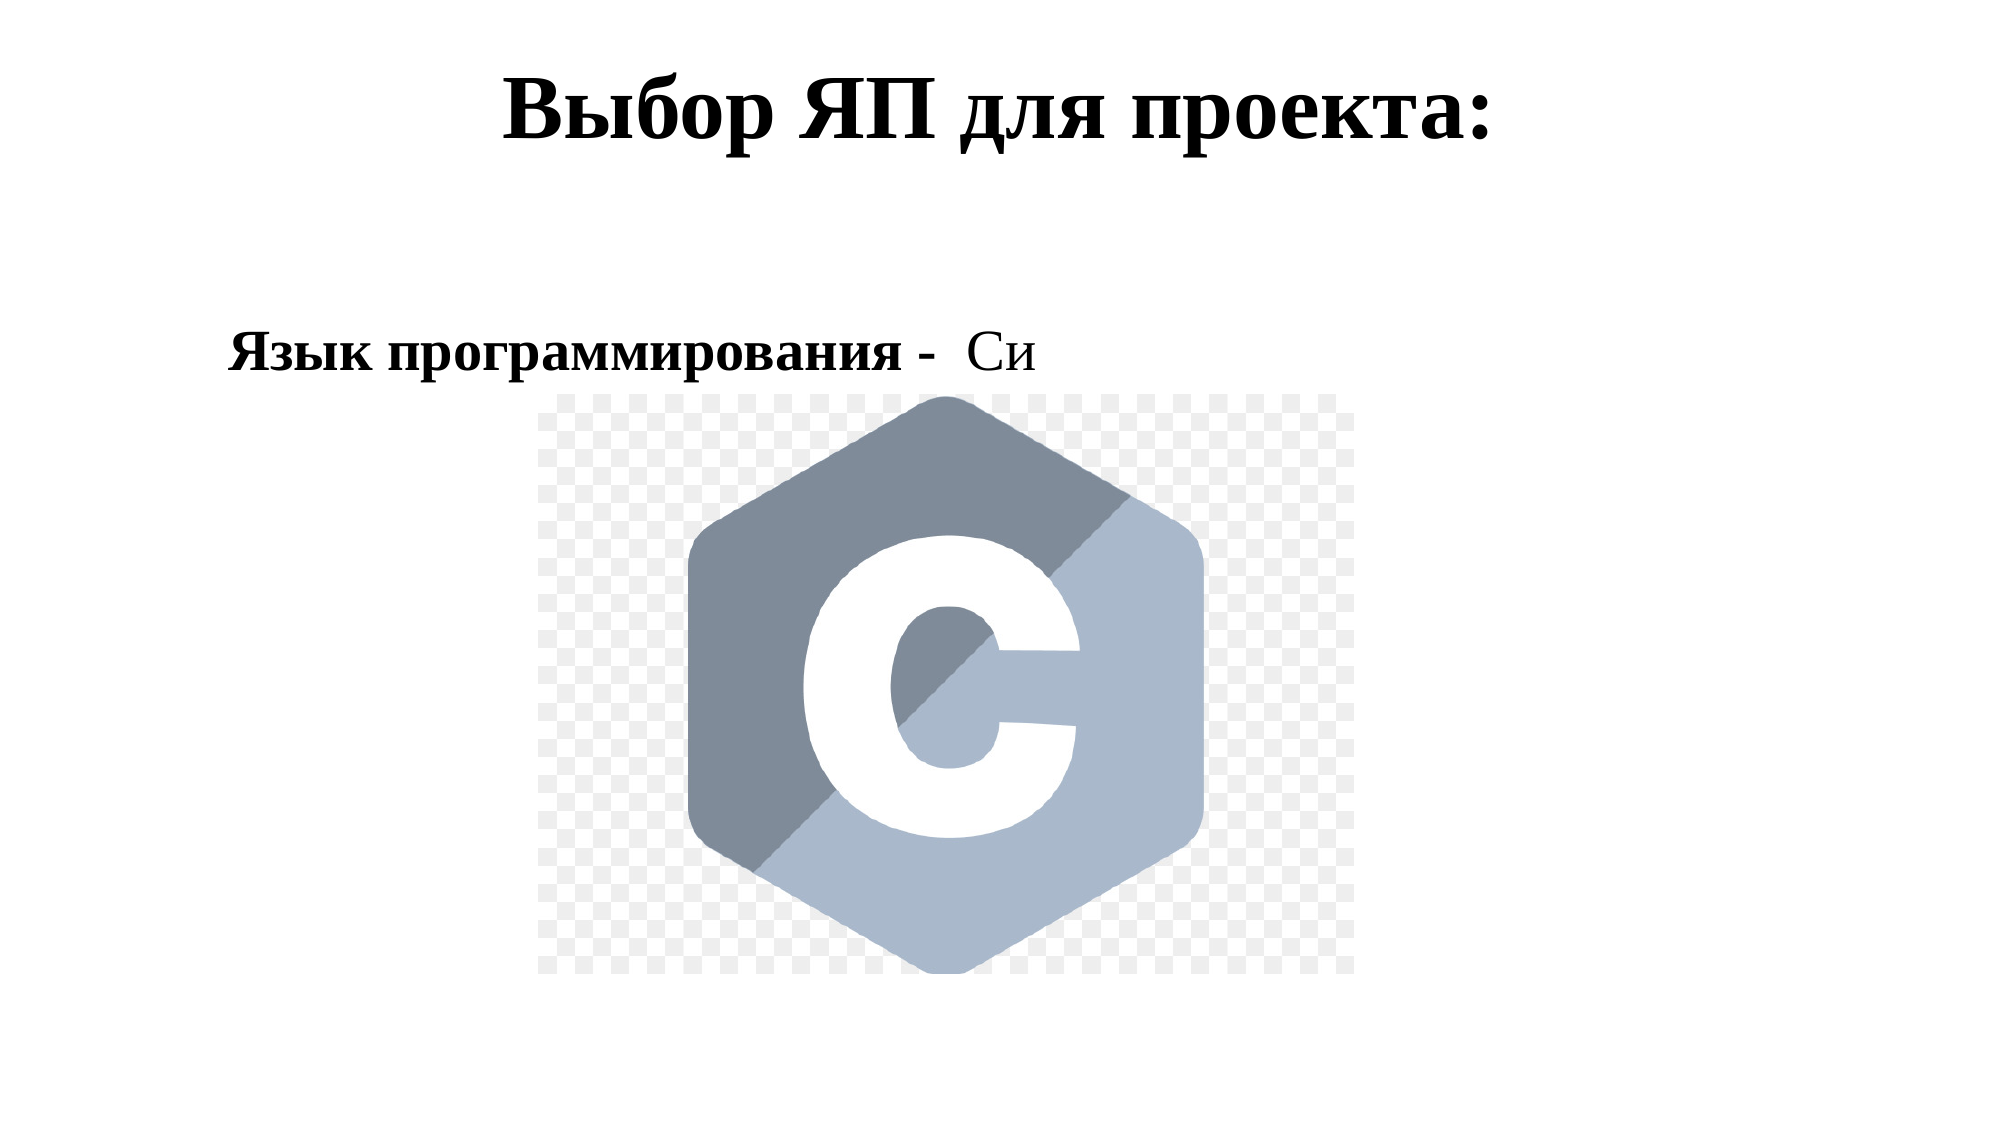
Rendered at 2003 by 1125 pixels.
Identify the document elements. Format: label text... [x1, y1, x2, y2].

title Выбор ЯП для проекта: [500, 44, 1499, 235]
picture [538, 393, 1354, 974]
text_box Язык программирования - Си [213, 305, 1401, 390]
